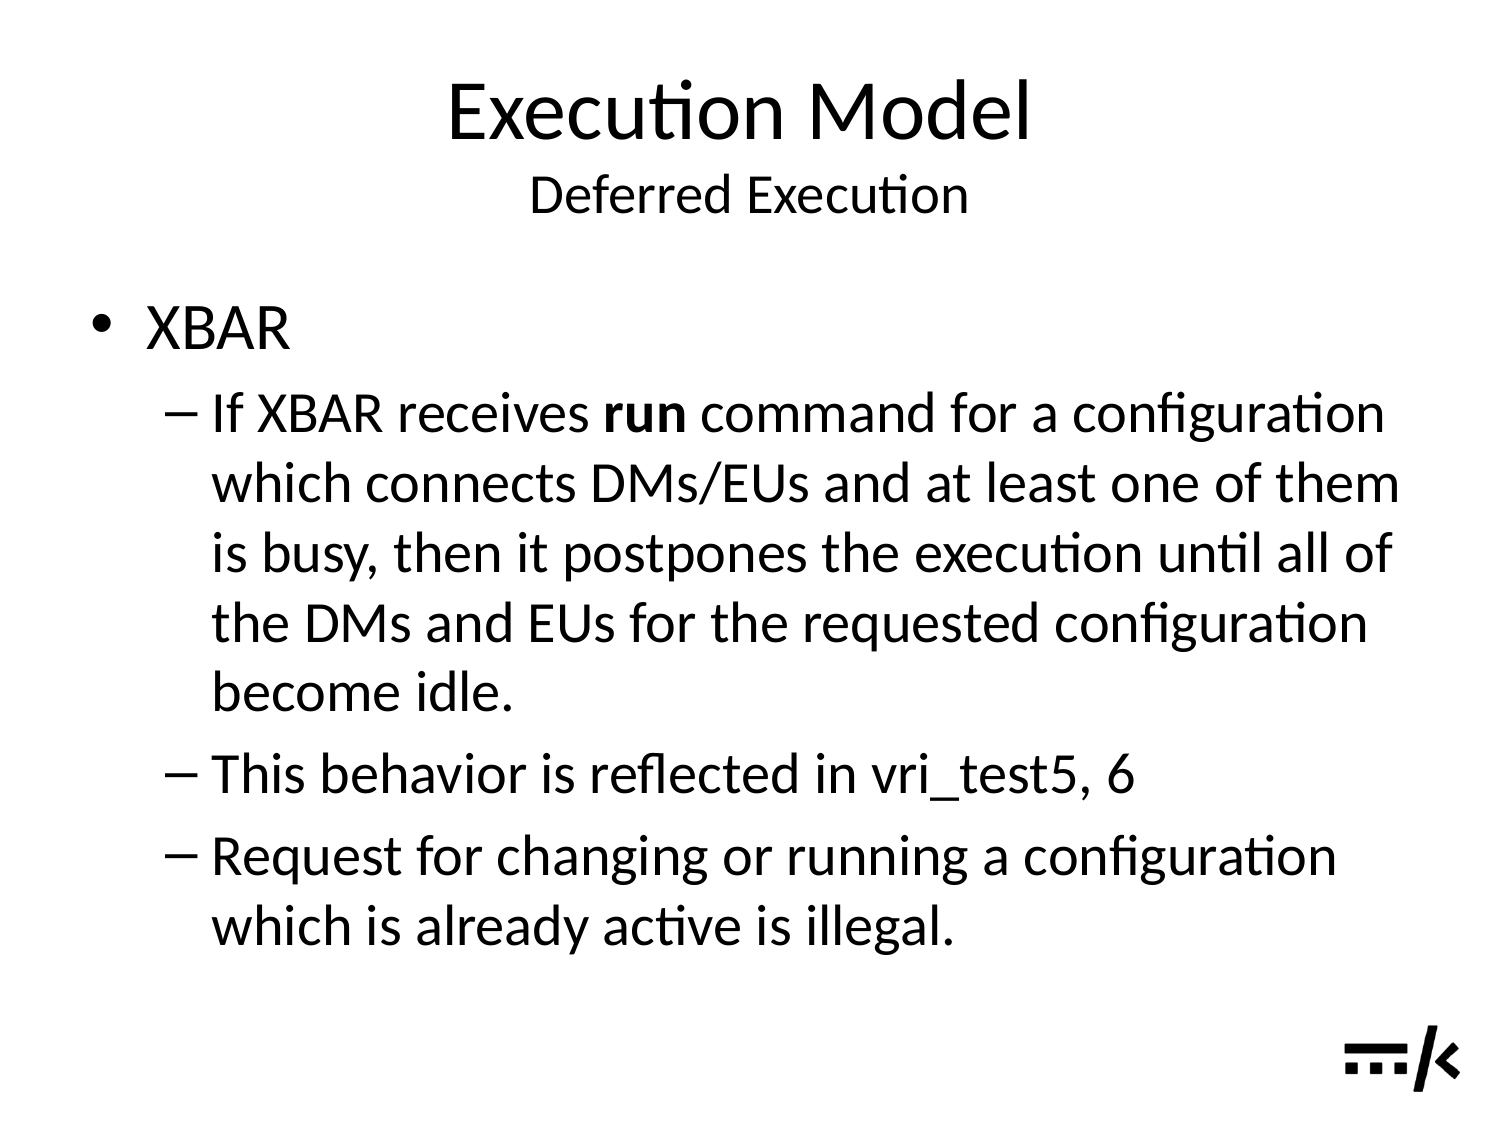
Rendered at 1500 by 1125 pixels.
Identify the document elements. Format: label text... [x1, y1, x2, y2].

list XBAR If XBAR receives run command for a configuration which connects DMs/EUs and at least one of them is busy, then it postpones the execution until all of the DMs and EUs for the requested configuration become idle. This behavior is reflected in vri_test5, 6 Request for changing or running a configuration which is already active is illegal. [75, 275, 1450, 1013]
title Execution Model Deferred Execution [75, 45, 1425, 233]
picture [1312, 987, 1490, 1125]
